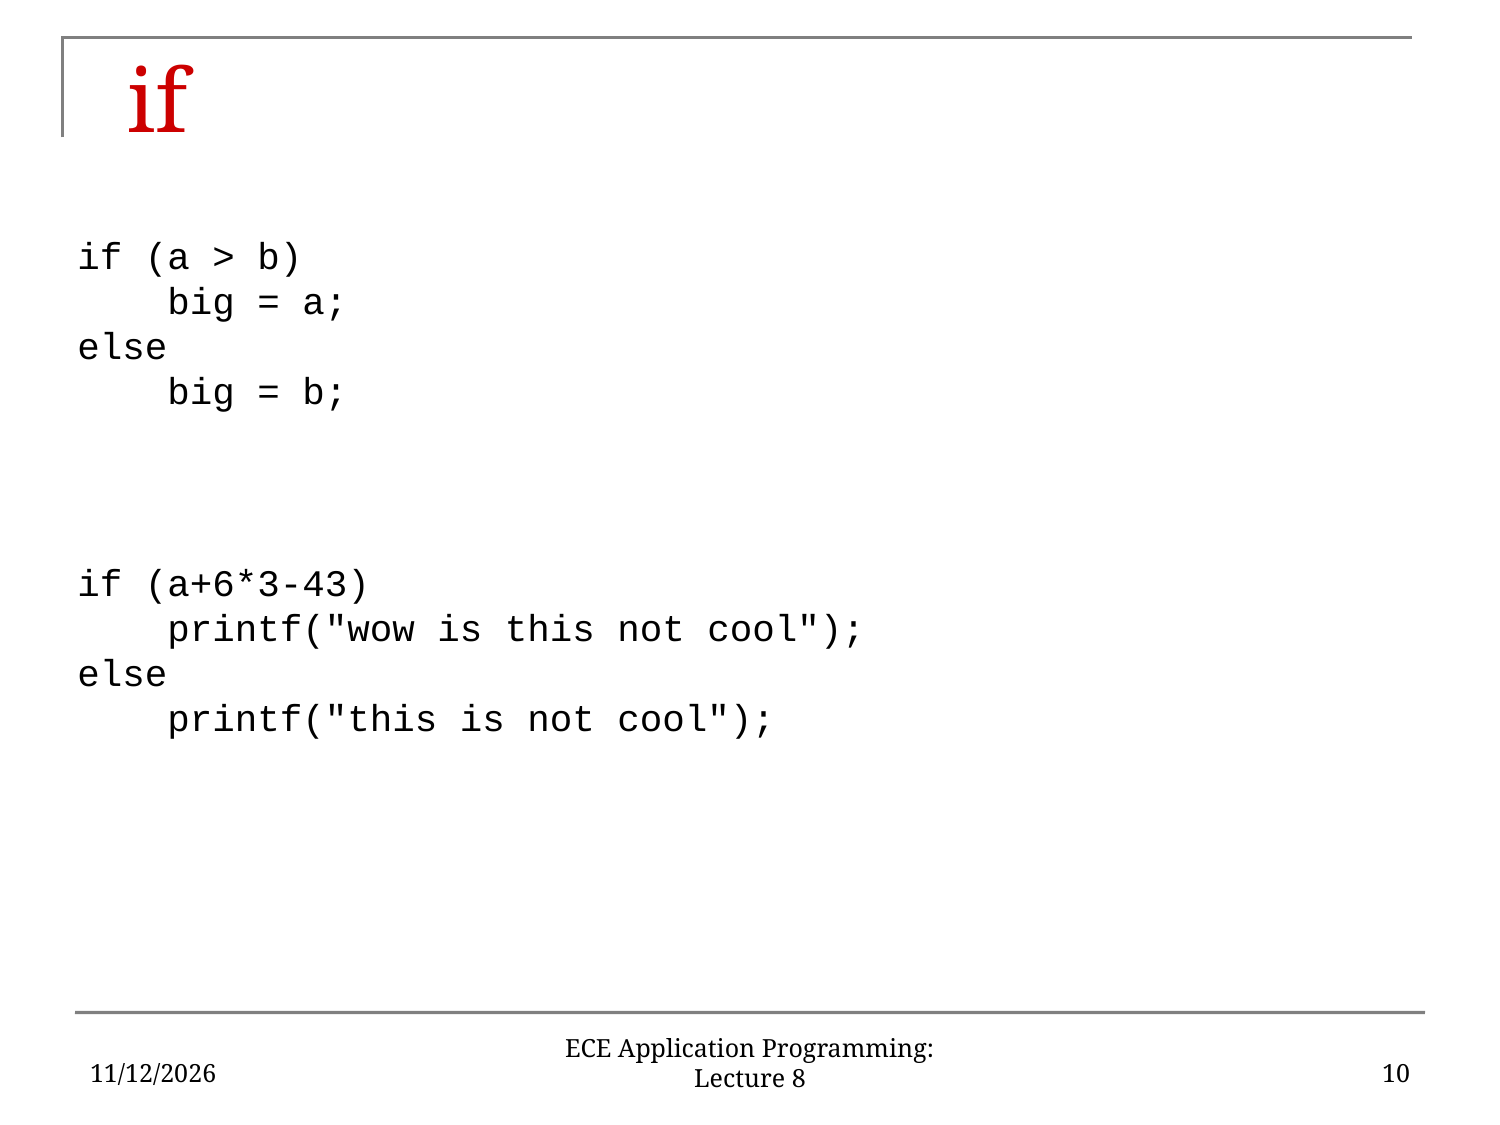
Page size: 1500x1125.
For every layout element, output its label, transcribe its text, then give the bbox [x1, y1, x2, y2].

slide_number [74, 1023, 426, 1100]
text_box if (a > b) big = a; else big = b; if (a+6*3-43) printf("wow is this not cool"); else printf("this is not cool"); [62, 224, 1450, 945]
title if [112, 37, 1388, 224]
footer ECE Application Programming: Lecture 8 [512, 1024, 988, 1101]
slide_number 10 [1074, 1023, 1426, 1100]
